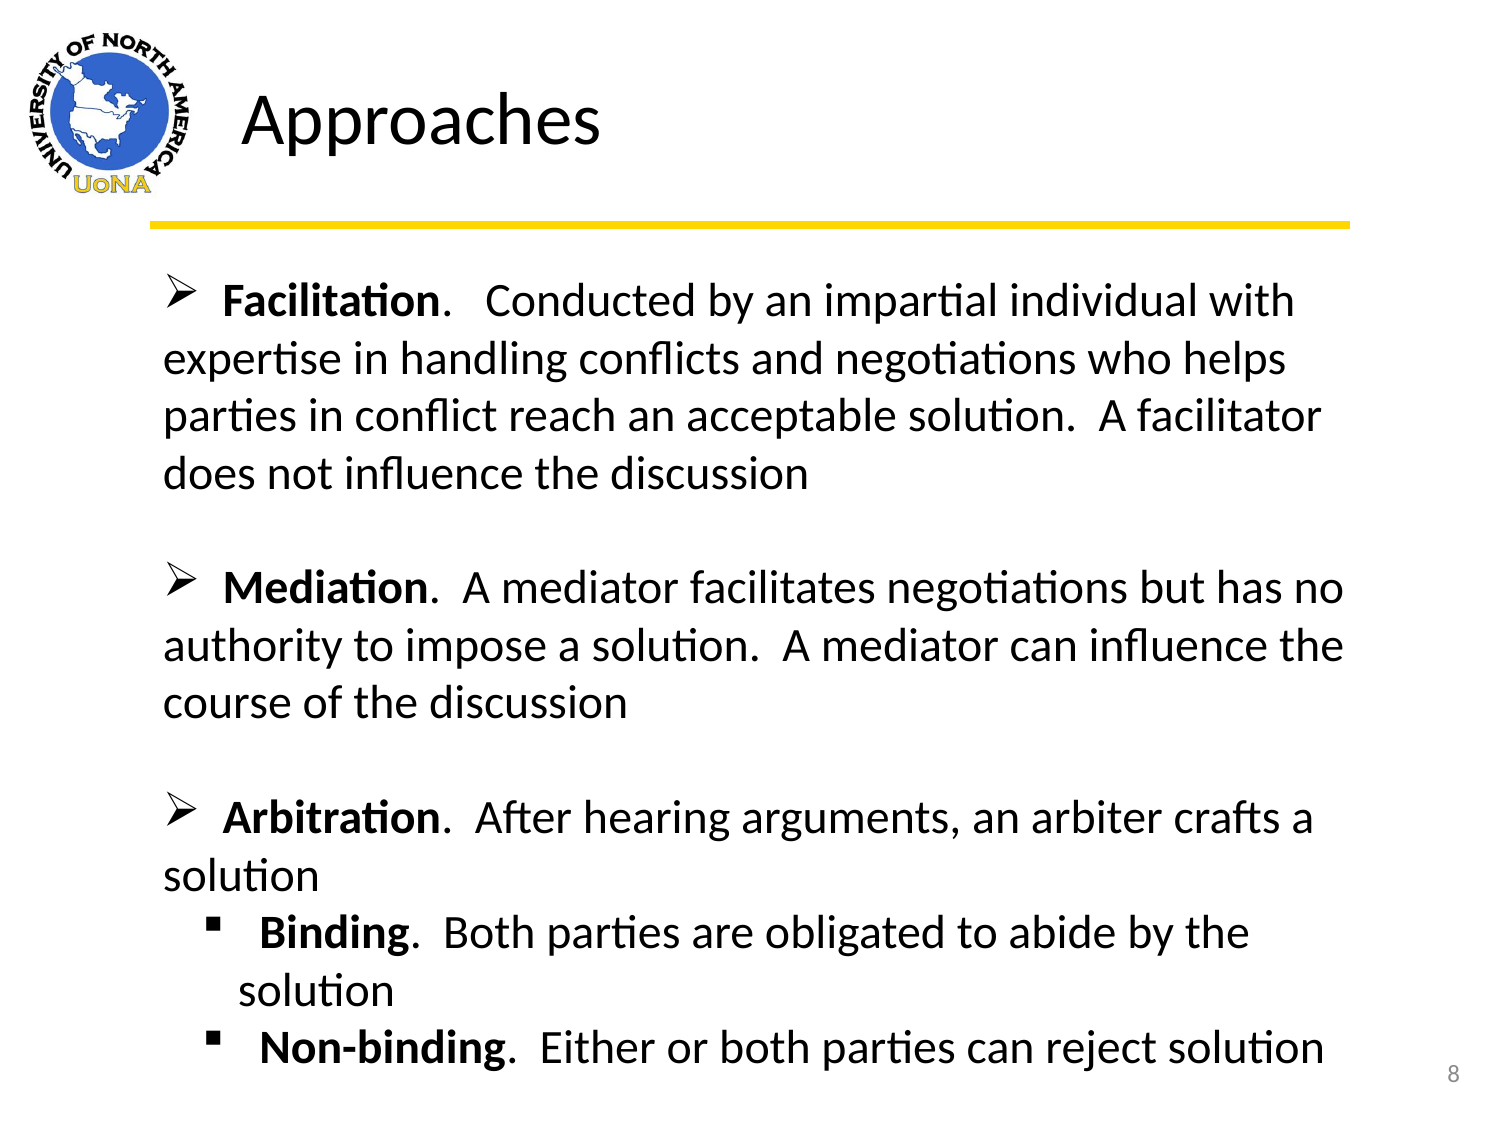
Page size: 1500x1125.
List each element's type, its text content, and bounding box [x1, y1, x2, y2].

text_box Approaches [226, 62, 618, 168]
picture [19, 24, 200, 200]
text_box Facilitation. Conducted by an impartial individual with expertise in handling conflicts and negotiations who helps parties in conflict reach an acceptable solution. A facilitator does not influence the discussion Mediation. A mediator facilitates negotiations but has no authority to impose a solution. A mediator can influence the course of the discussion Arbitration. After hearing arguments, an arbiter crafts a solution Binding. Both parties are obligated to abide by the solution Non-binding. Either or both parties can reject solution [148, 261, 1413, 1081]
slide_number 8 [1412, 1042, 1475, 1103]
